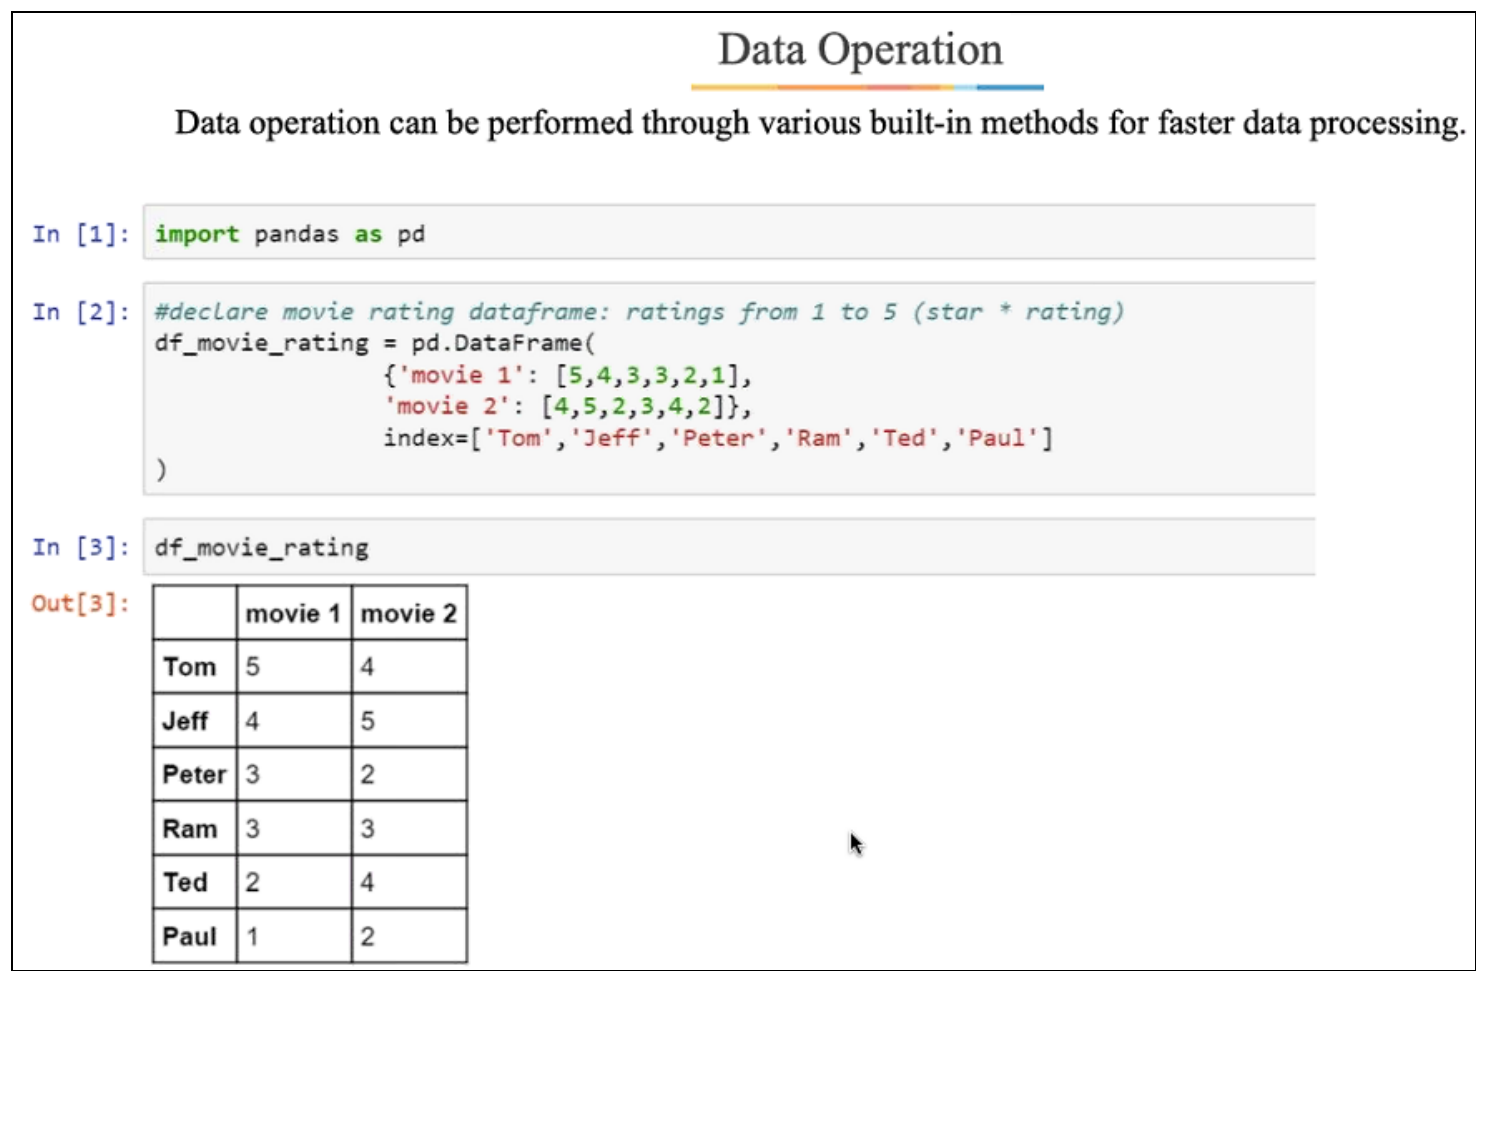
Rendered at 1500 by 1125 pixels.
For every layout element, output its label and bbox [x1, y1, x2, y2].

picture [12, 12, 1476, 970]
